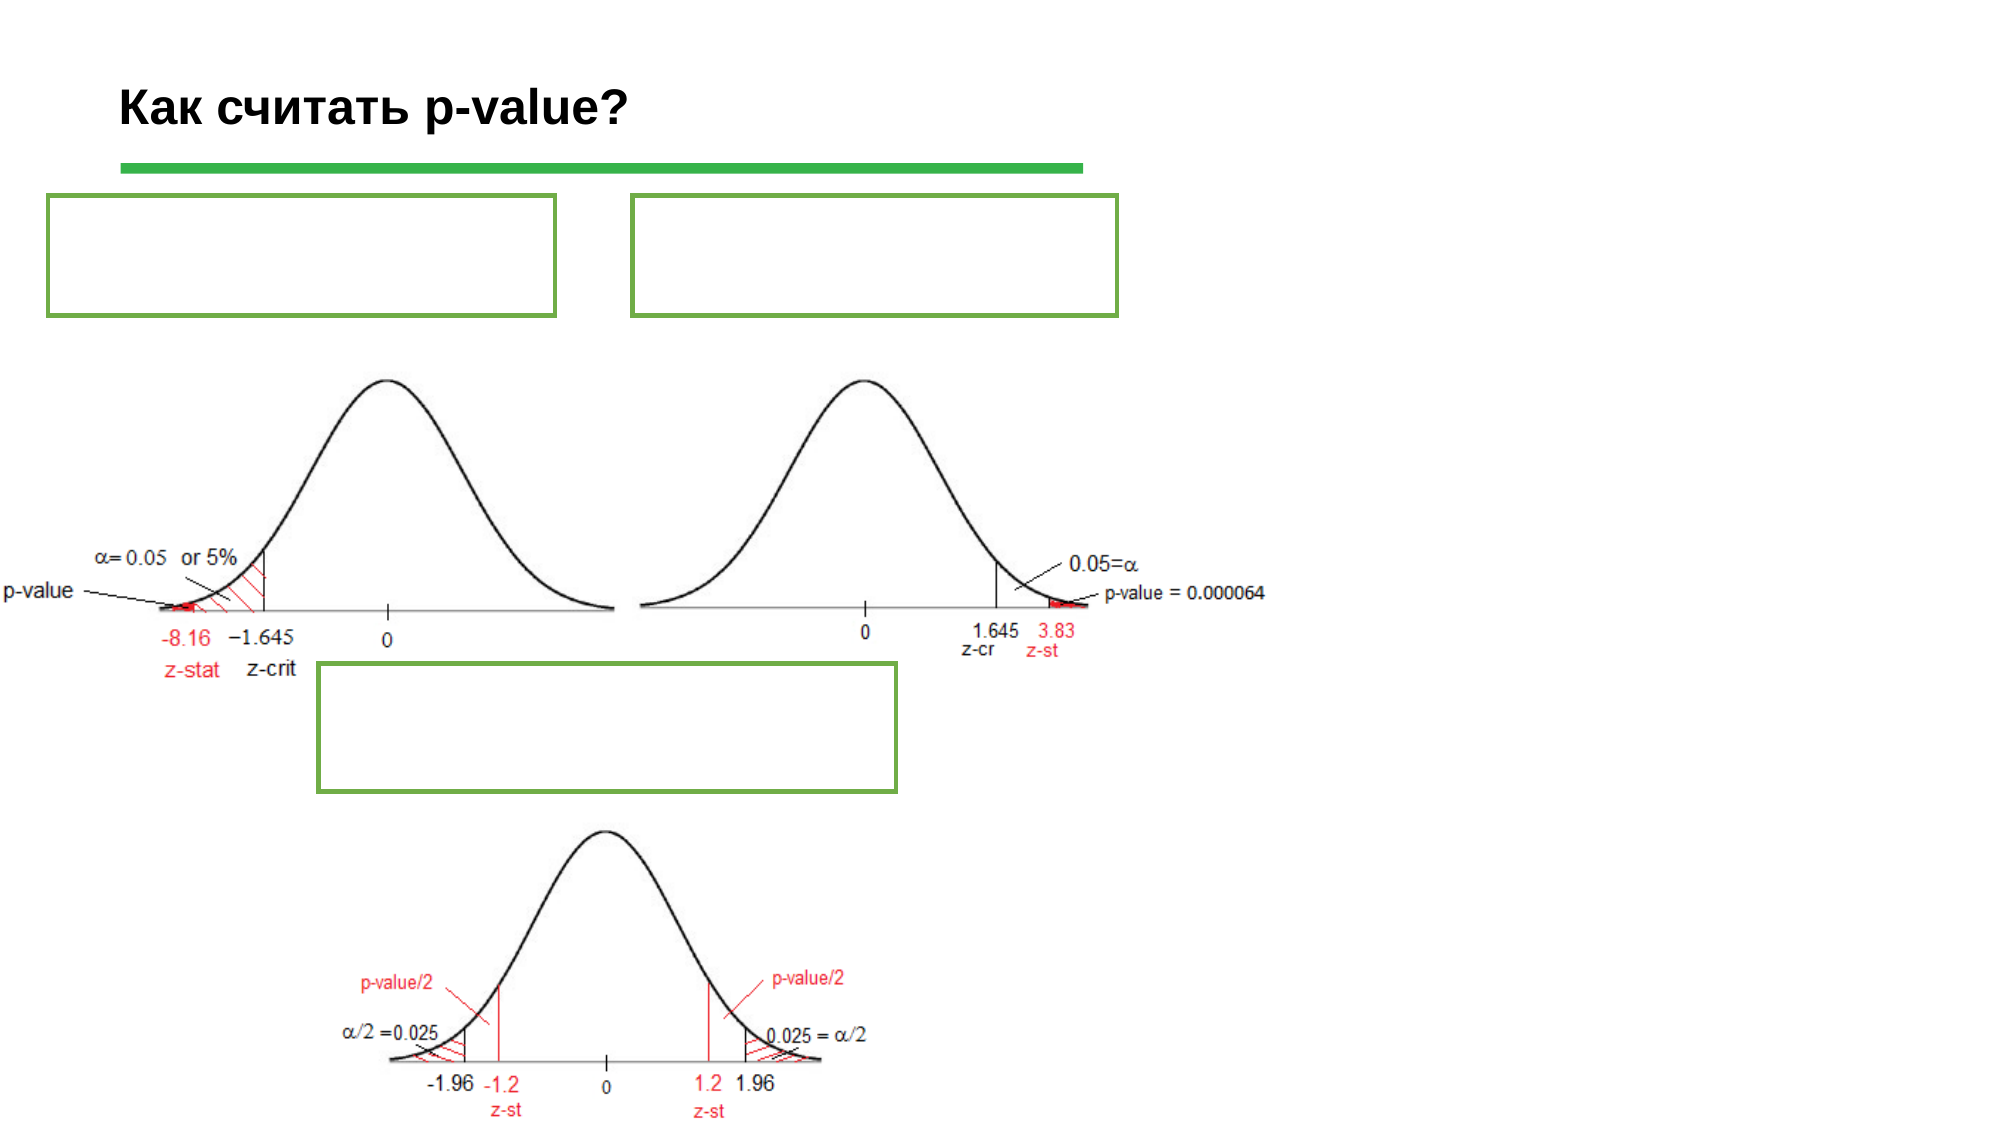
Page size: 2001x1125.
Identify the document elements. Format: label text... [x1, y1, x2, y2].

picture [335, 817, 880, 1125]
list Как считать p-value? [103, 78, 1074, 139]
picture [0, 369, 1274, 685]
